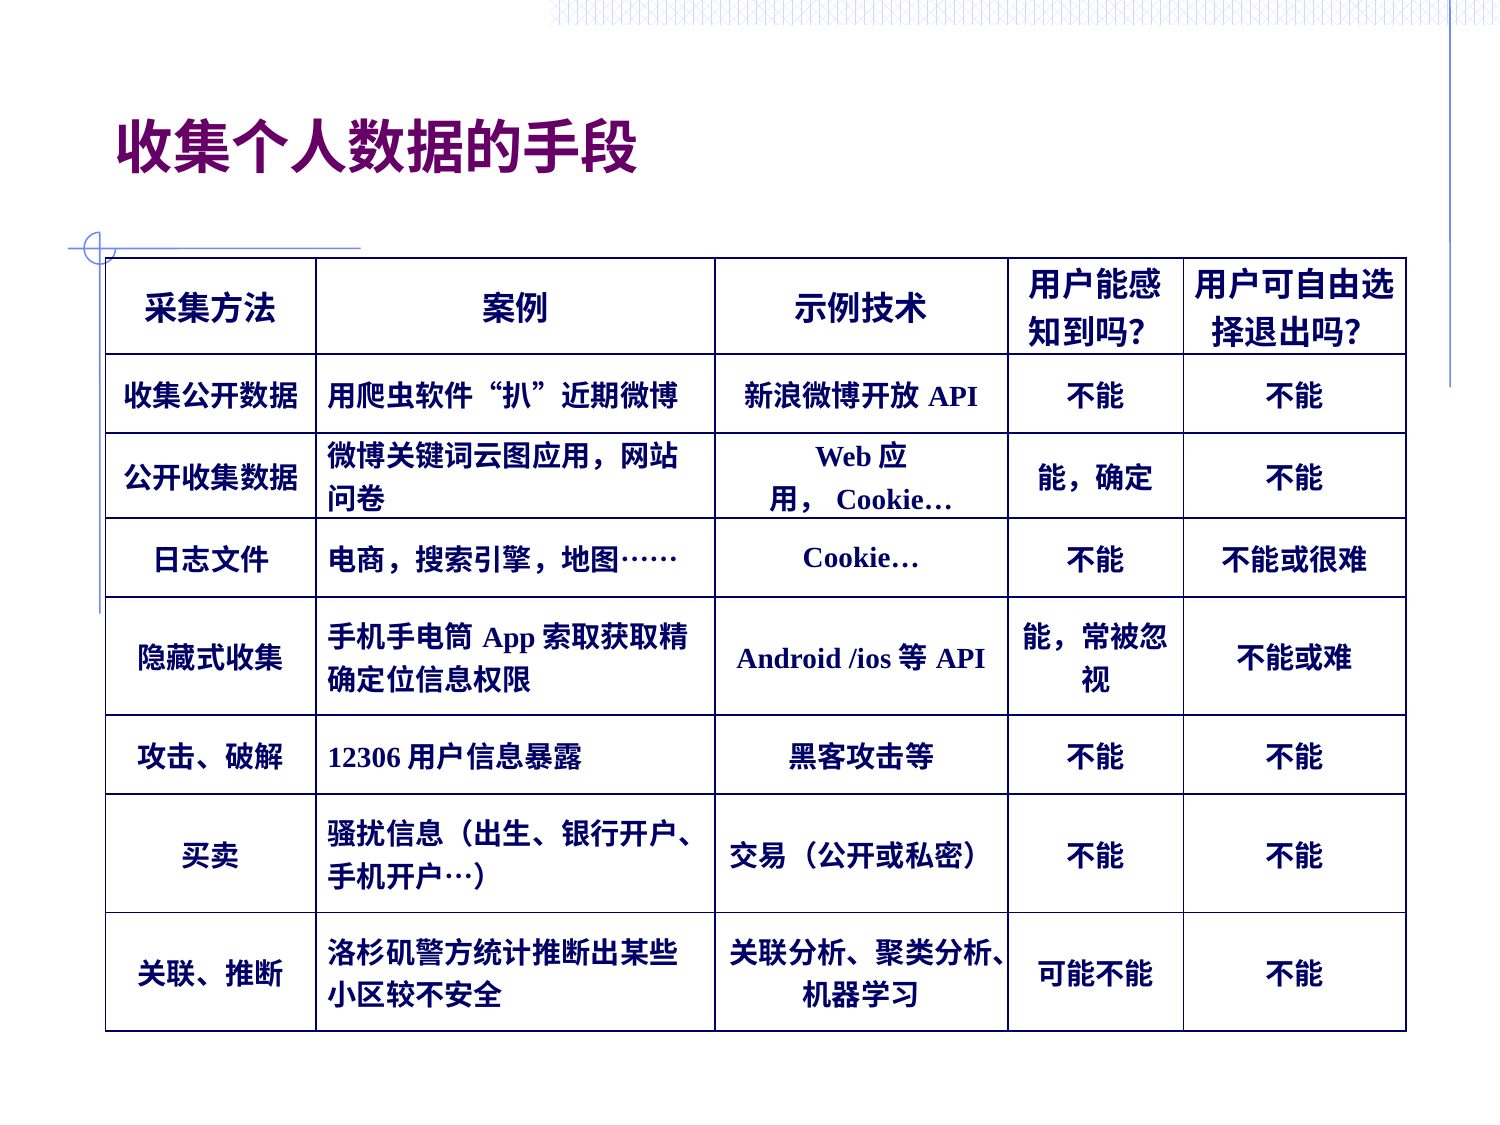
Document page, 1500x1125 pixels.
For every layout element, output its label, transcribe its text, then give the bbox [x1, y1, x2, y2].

table_cell Web应用，Cookie… [716, 434, 1007, 517]
table_cell 关联分析、聚类分析、机器学习 [716, 913, 1007, 1030]
table_cell 可能不能 [1009, 913, 1183, 1030]
table_cell 不能 [1184, 355, 1405, 432]
table_cell 用爬虫软件“扒”近期微博 [317, 355, 714, 432]
table_cell 不能 [1009, 716, 1183, 793]
table_cell 隐藏式收集 [106, 598, 315, 714]
table_cell 收集公开数据 [106, 355, 315, 432]
table_cell 买卖 [106, 795, 315, 912]
table_cell 电商，搜索引擎，地图…… [317, 519, 714, 596]
table_cell 不能 [1184, 434, 1405, 517]
table_cell 黑客攻击等 [716, 716, 1007, 793]
table_header 示例技术 [716, 259, 1007, 353]
table_cell 攻击、破解 [106, 716, 315, 793]
table_cell 不能 [1009, 795, 1183, 912]
table_cell 不能 [1009, 519, 1183, 596]
table_cell 新浪微博开放API [716, 355, 1007, 432]
table_header 用户可自由选择退出吗？ [1184, 259, 1405, 353]
table_cell 关联、推断 [106, 913, 315, 1030]
title 收集个人数据的手段 [99, 49, 1376, 188]
table_cell 不能或难 [1184, 598, 1405, 714]
table_cell 不能 [1184, 795, 1405, 912]
table_cell 不能或很难 [1184, 519, 1405, 596]
table_cell 不能 [1009, 355, 1183, 432]
table_cell Android /ios等API [716, 598, 1007, 714]
table_cell 不能 [1184, 913, 1405, 1030]
table_cell 能，确定 [1009, 434, 1183, 517]
table_cell 交易（公开或私密） [716, 795, 1007, 912]
table_header 用户能感知到吗？ [1009, 259, 1183, 353]
table_cell 不能 [1184, 716, 1405, 793]
table_cell 公开收集数据 [106, 434, 315, 517]
table_cell 手机手电筒App索取获取精确定位信息权限 [317, 598, 714, 714]
table_cell 洛杉矶警方统计推断出某些小区较不安全 [317, 913, 714, 1030]
table_cell 12306用户信息暴露 [317, 716, 714, 793]
table_cell Cookie… [716, 519, 1007, 596]
table_header 采集方法 [106, 259, 315, 353]
table_cell 能，常被忽视 [1009, 598, 1183, 714]
table_cell 骚扰信息（出生、银行开户、手机开户…） [317, 795, 714, 912]
table_cell 微博关键词云图应用，网站问卷 [317, 434, 714, 517]
table_header 案例 [317, 259, 714, 353]
table_cell 日志文件 [106, 519, 315, 596]
